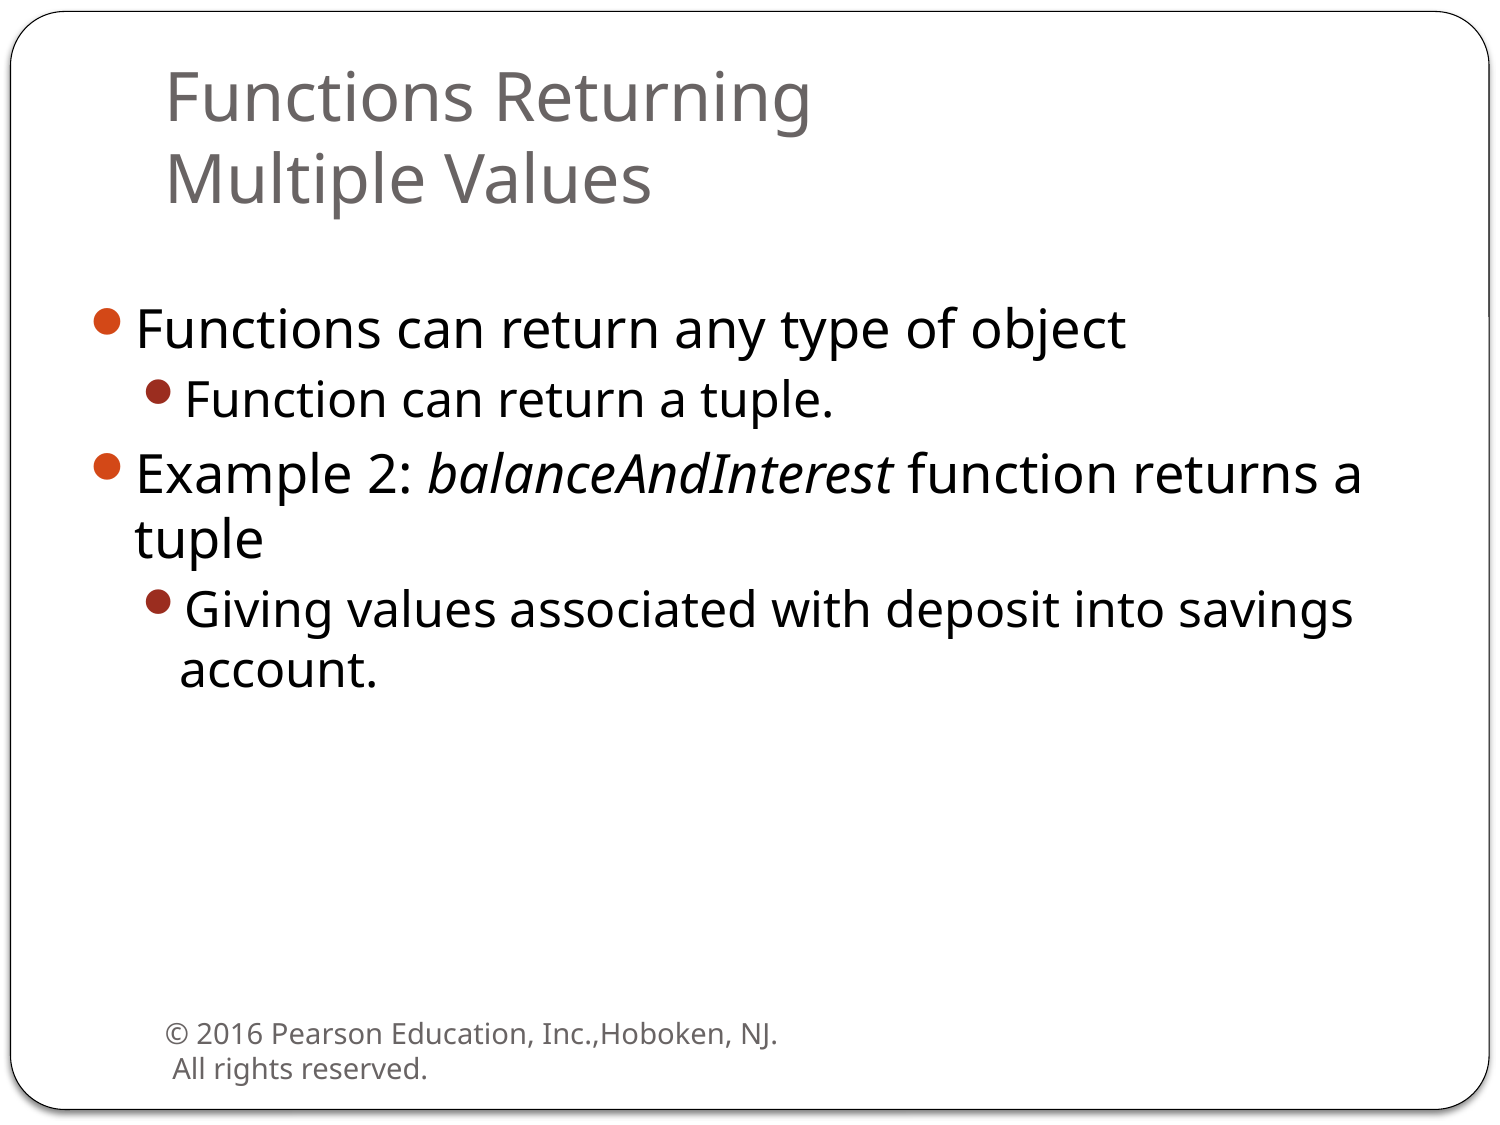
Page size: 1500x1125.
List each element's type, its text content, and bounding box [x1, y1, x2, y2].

title Functions Returning Multiple Values [150, 45, 1425, 233]
footer © 2016 Pearson Education, Inc.,Hoboken, NJ. All rights reserved. [150, 1012, 800, 1088]
list Functions can return any type of object Function can return a tuple. Example 2: balanceAndInterest function returns a tuple Giving values associated with deposit into savings account. [75, 287, 1425, 1005]
